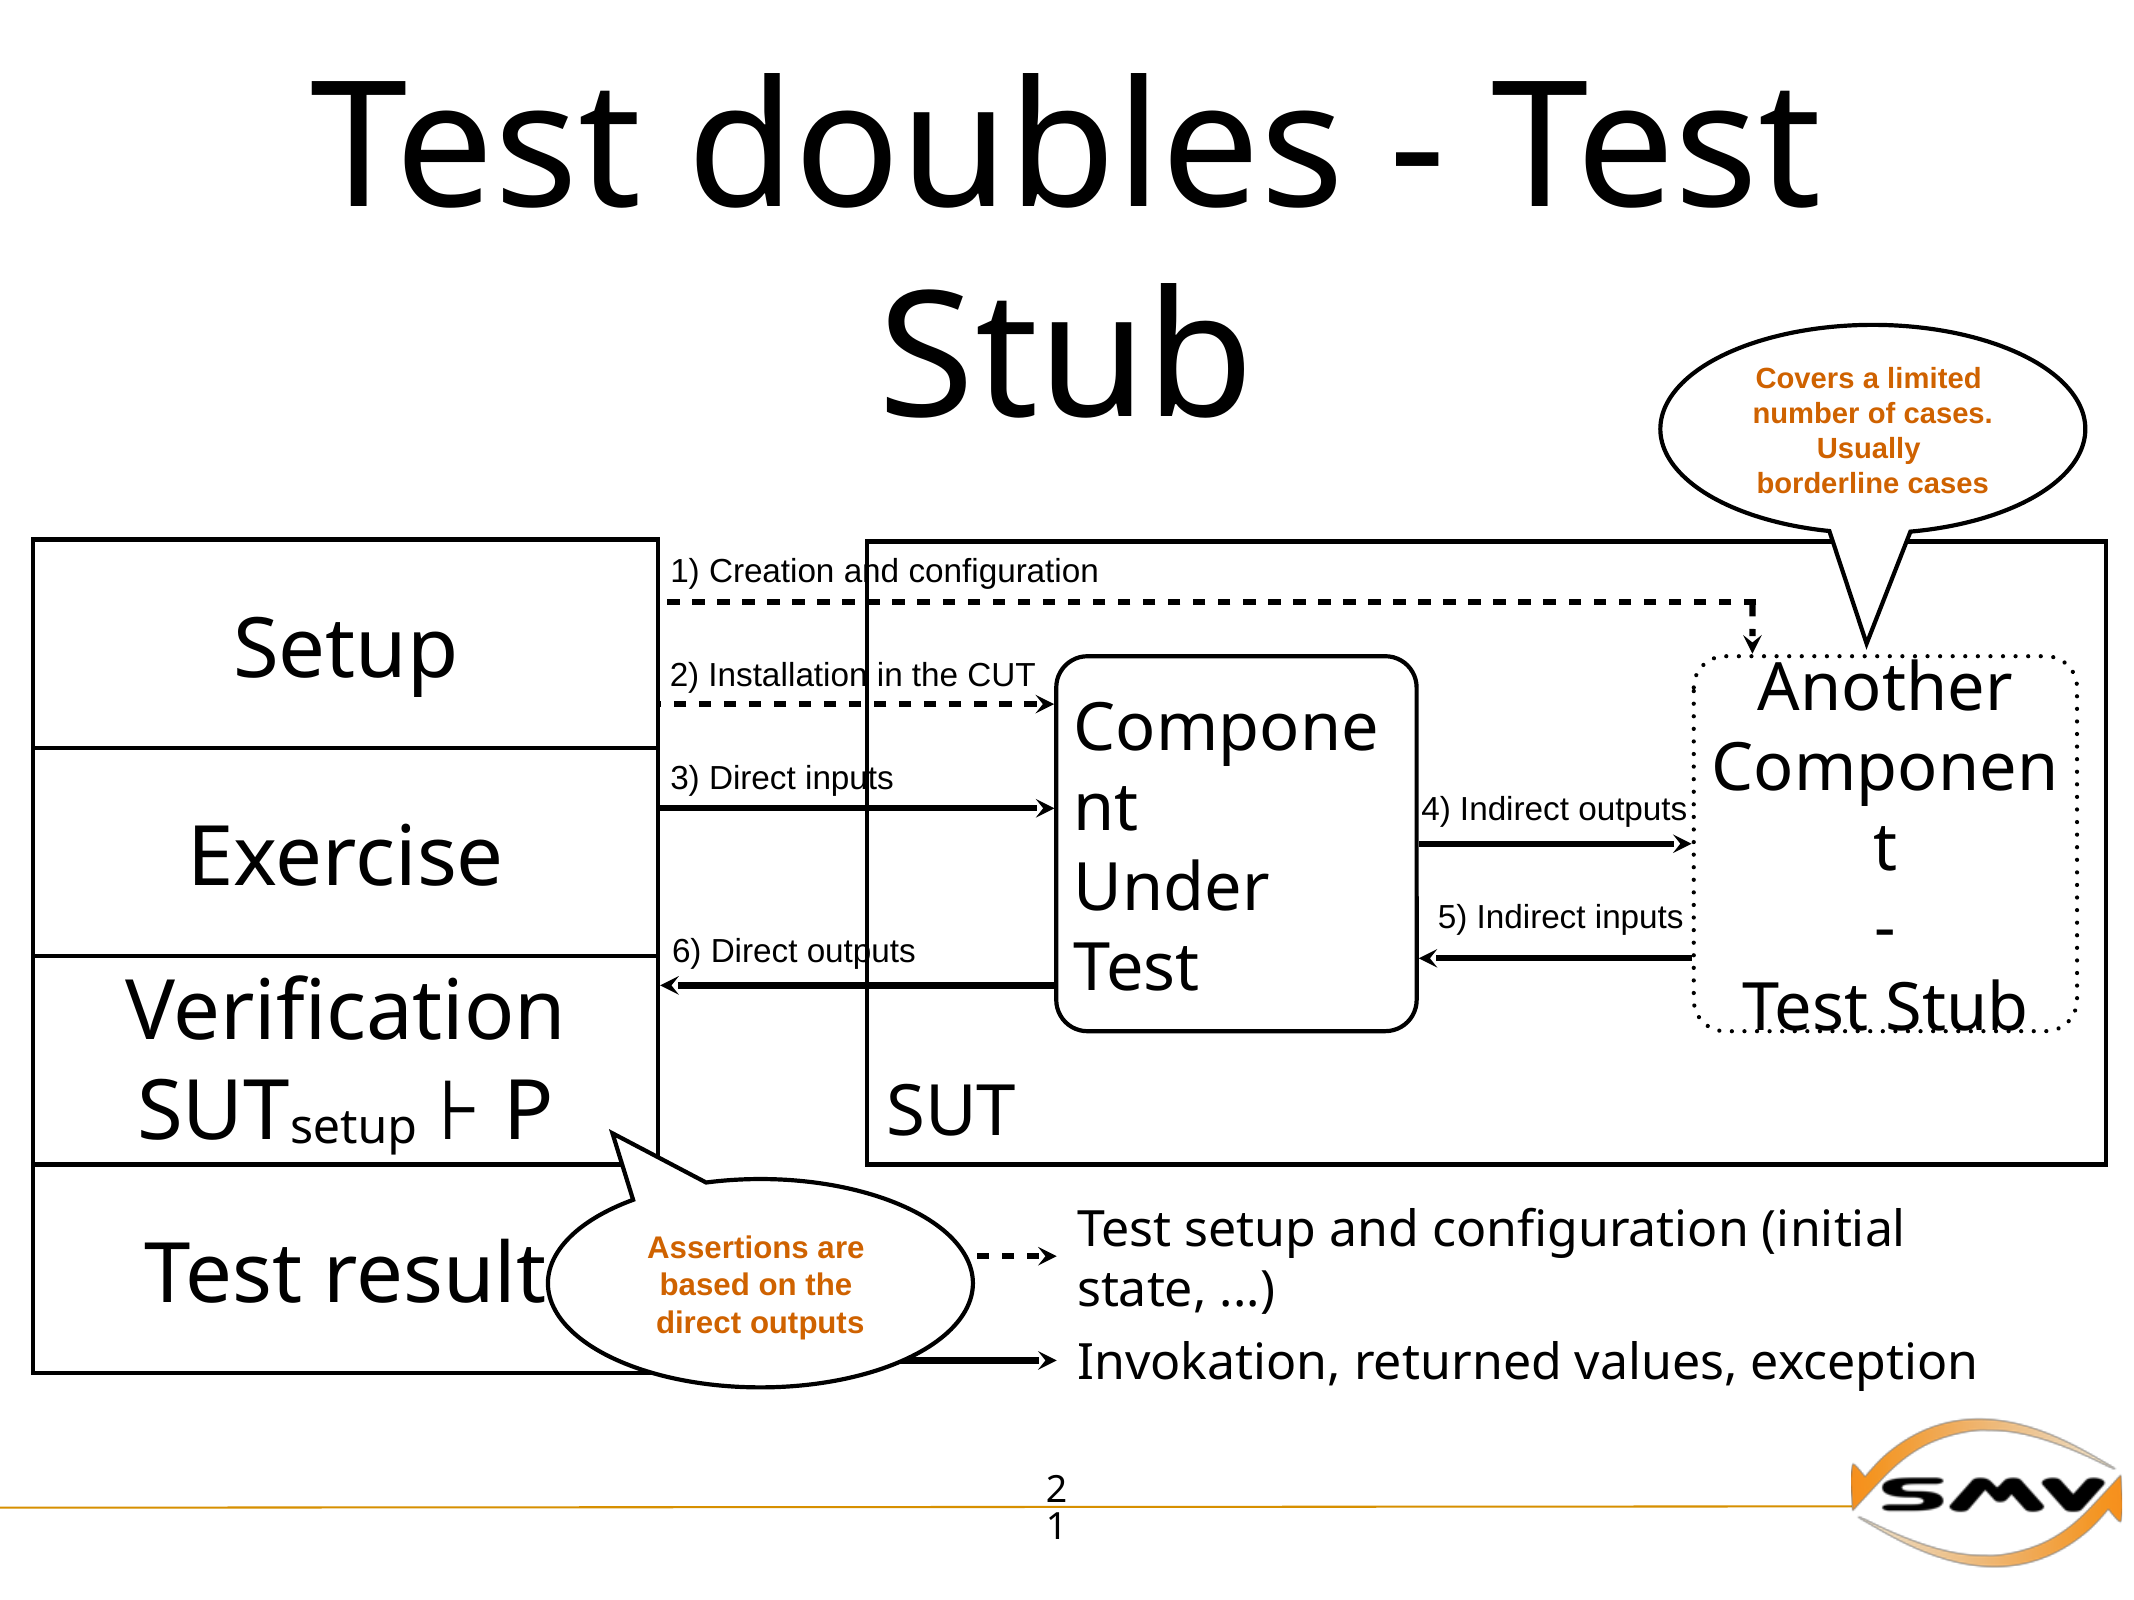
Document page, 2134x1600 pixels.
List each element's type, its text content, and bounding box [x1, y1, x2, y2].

text_box Test setup and configuration (initial state, ...) [1068, 1188, 2046, 1325]
title Test doubles - Test Stub [207, 41, 1926, 443]
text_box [1418, 887, 1694, 959]
text_box Invokation, returned values, exception [1068, 1325, 2046, 1398]
slide_number 21 [1036, 1455, 1095, 1518]
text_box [1411, 778, 1698, 844]
text_box Test result [33, 1164, 649, 1373]
text_box Assertions are based on the direct outputs [547, 1133, 973, 1388]
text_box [660, 644, 1055, 705]
text_box Setup [33, 539, 659, 747]
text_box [659, 920, 1057, 986]
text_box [660, 540, 1757, 654]
text_box Component Under Test [1056, 656, 1417, 1032]
text_box [1044, 1354, 1057, 1367]
text_box [1044, 1250, 1057, 1263]
text_box Exercise [33, 747, 659, 956]
text_box SUT [878, 1056, 1025, 1159]
text_box Verification SUTsetup ⊦ P [33, 956, 659, 1164]
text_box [660, 747, 1055, 809]
text_box [866, 541, 2107, 1165]
picture [1851, 1416, 2123, 1588]
text_box Covers a limited number of cases. Usually borderline cases [1660, 324, 2086, 644]
text_box Another Component - Test Stub [1693, 656, 2078, 1032]
